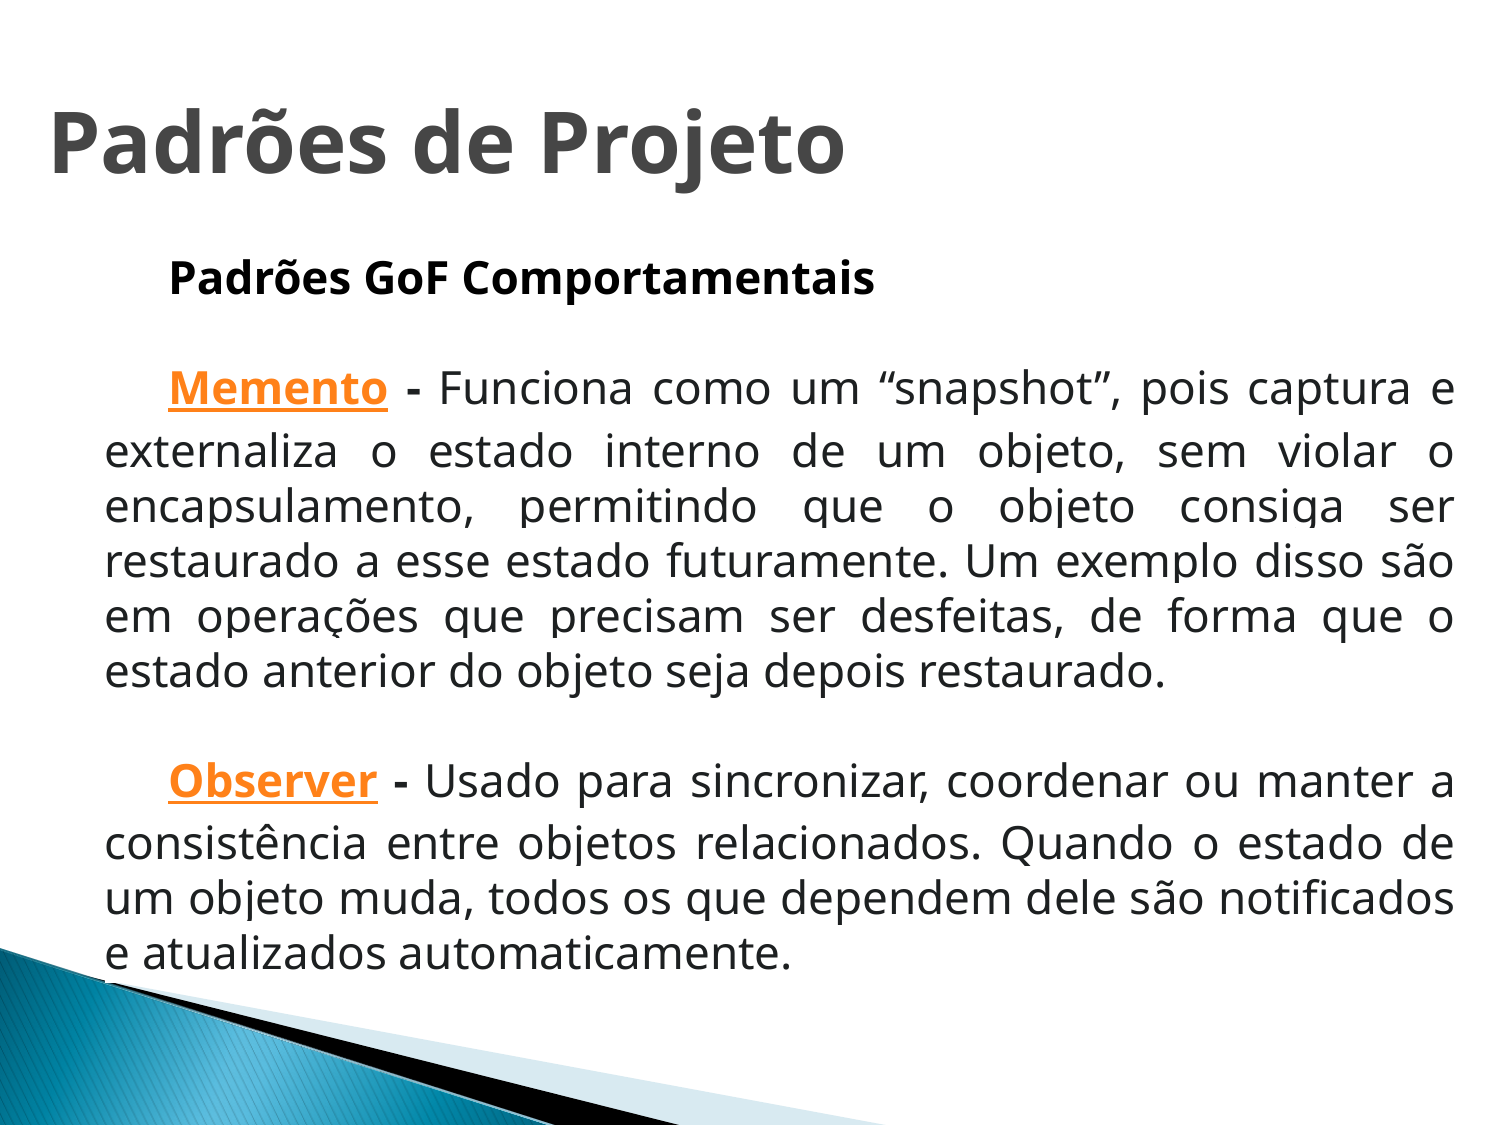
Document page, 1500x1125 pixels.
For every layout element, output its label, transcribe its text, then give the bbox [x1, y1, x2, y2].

title Padrões de Projeto [32, 43, 1426, 235]
text_box Padrões GoF Comportamentais Memento - Funciona como um “snapshot”, pois captura e externaliza o estado interno de um objeto, sem violar o encapsulamento, permitindo que o objeto consiga ser restaurado a esse estado futuramente. Um exemplo disso são em operações que precisam ser desfeitas, de forma que o estado anterior do objeto seja depois restaurado. Observer - Usado para sincronizar, coordenar ou manter a consistência entre objetos relacionados. Quando o estado de um objeto muda, todos os que dependem dele são notificados e atualizados automaticamente. [89, 234, 1472, 951]
picture [0, 946, 559, 1125]
